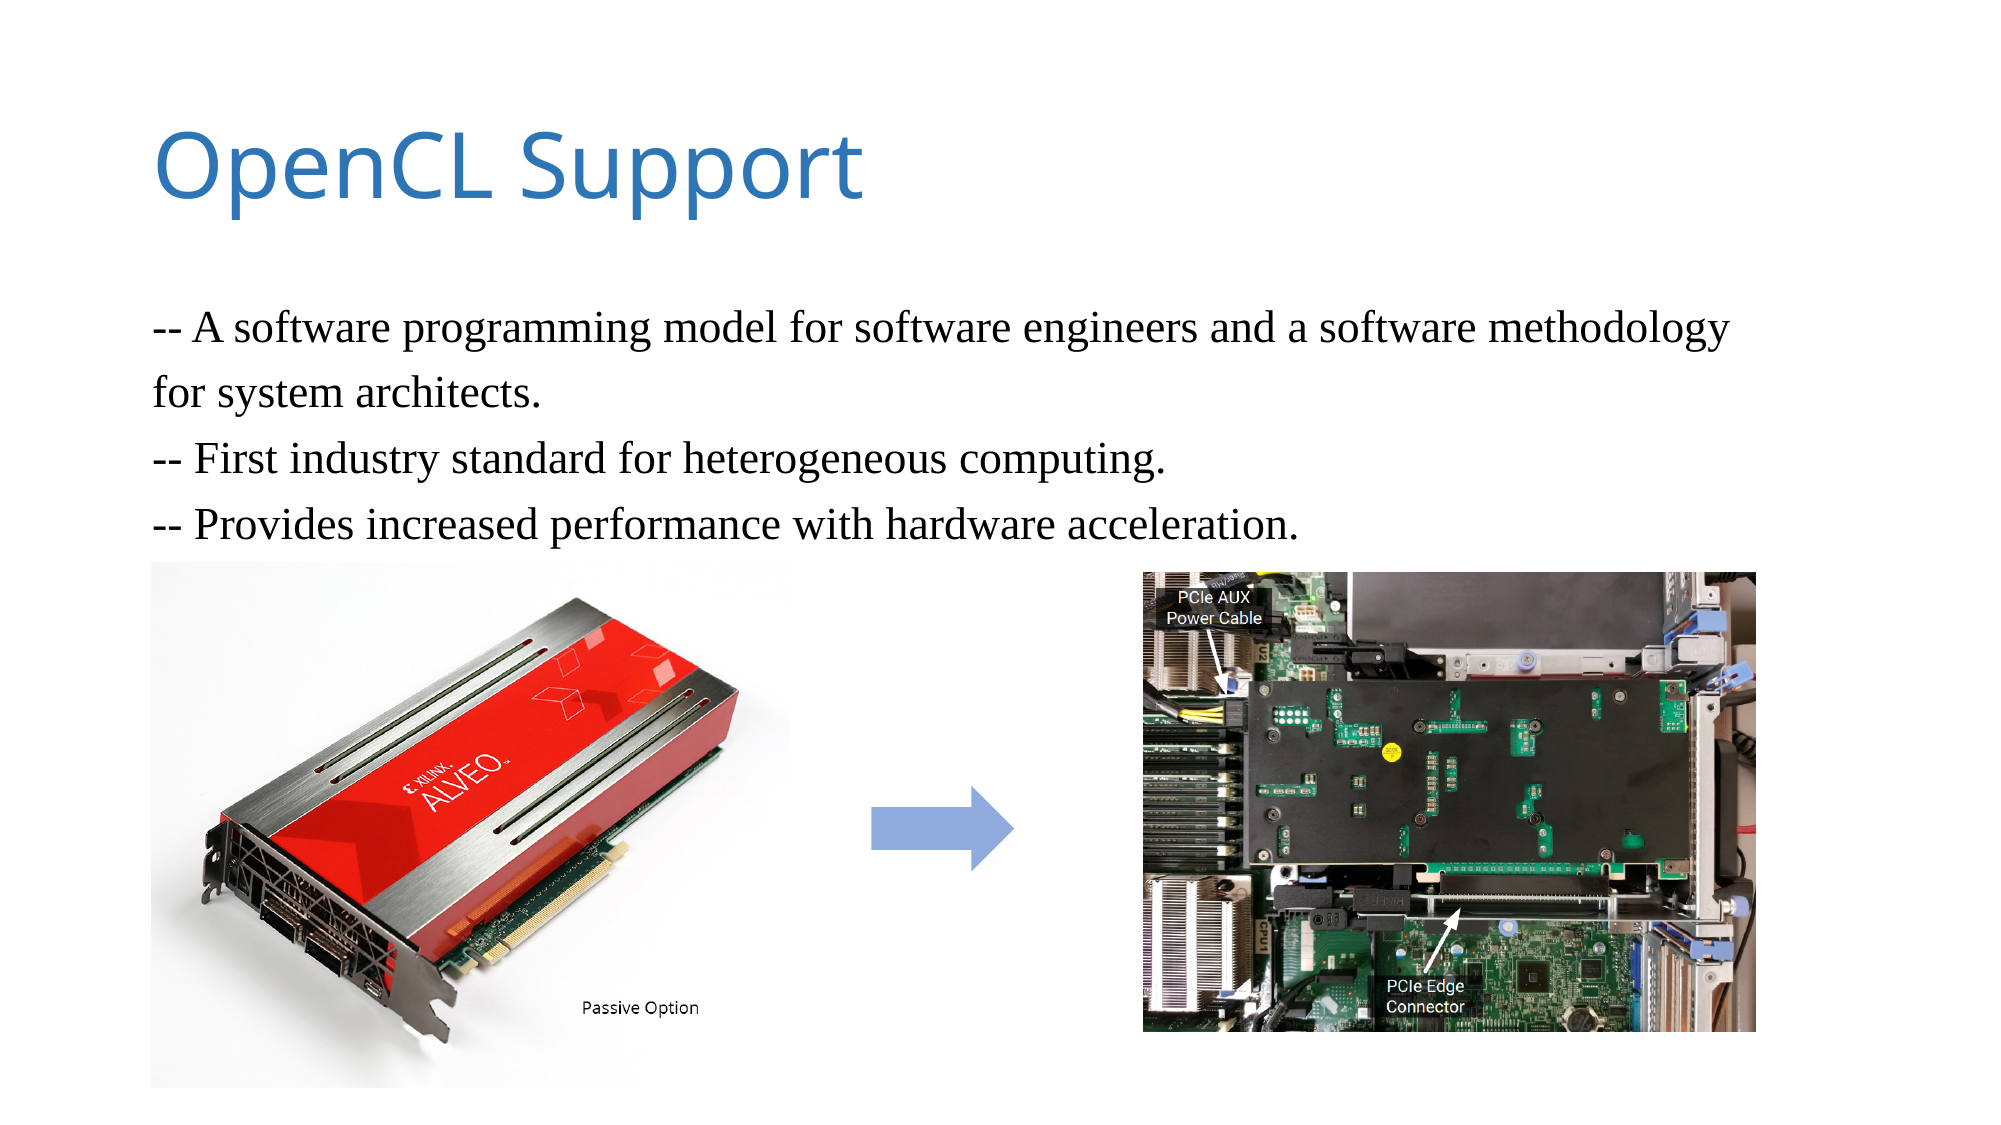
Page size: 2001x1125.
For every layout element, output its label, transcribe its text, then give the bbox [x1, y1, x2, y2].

text_box -- A software programming model for software engineers and a software methodology for system architects. -- First industry standard for heterogeneous computing. -- Provides increased performance with hardware acceleration. [137, 277, 1756, 557]
picture [151, 562, 791, 1088]
title OpenCL Support [137, 59, 1863, 278]
text_box [870, 783, 1016, 874]
picture [1143, 571, 1756, 1032]
